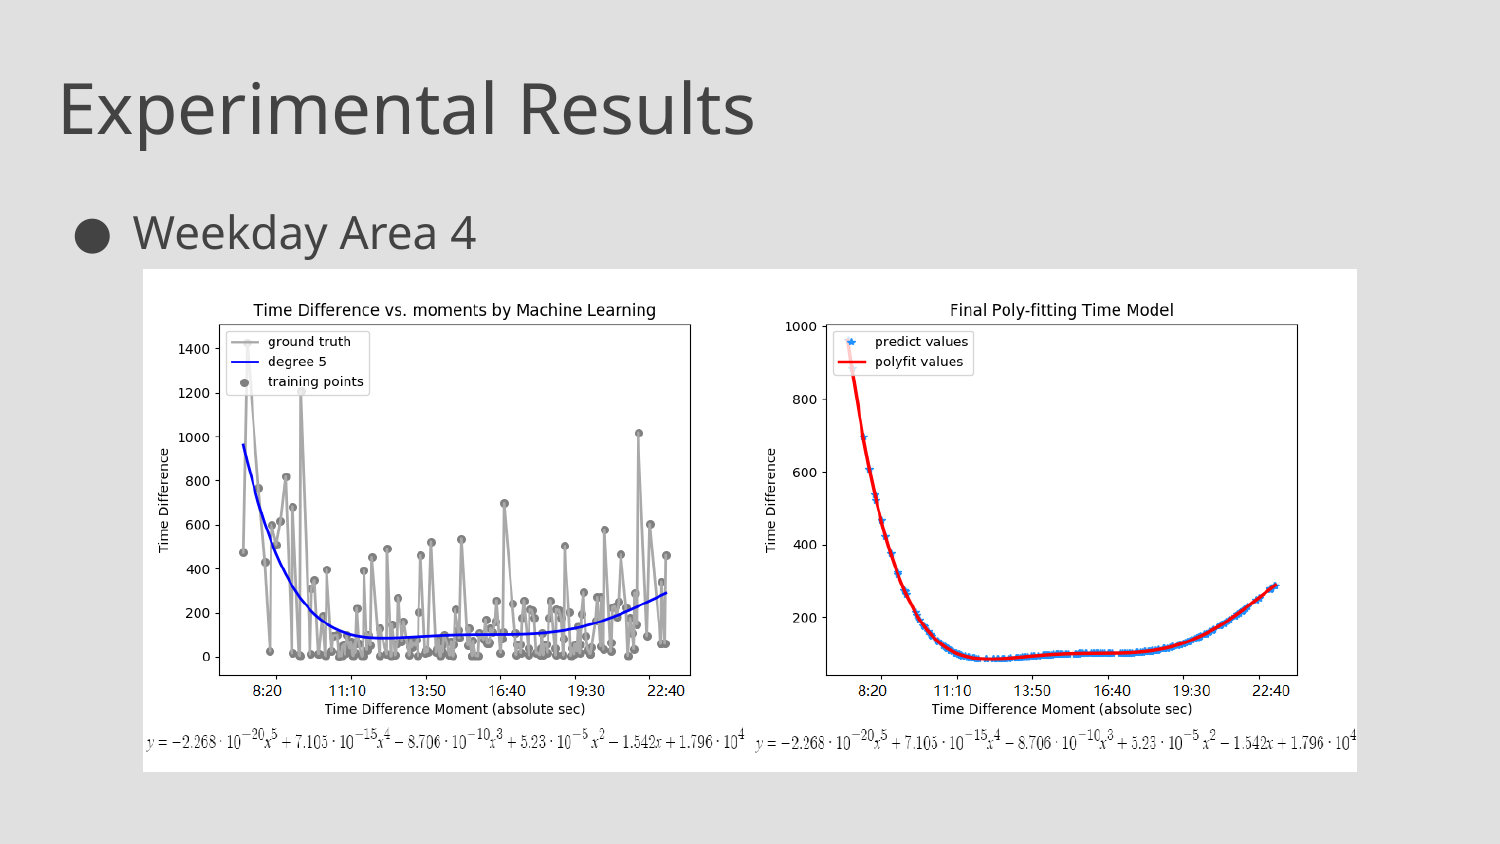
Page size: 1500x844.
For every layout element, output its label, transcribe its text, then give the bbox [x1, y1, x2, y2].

picture [142, 269, 1358, 773]
text_box Experimental Results Weekday Area 4 [42, 48, 1430, 772]
